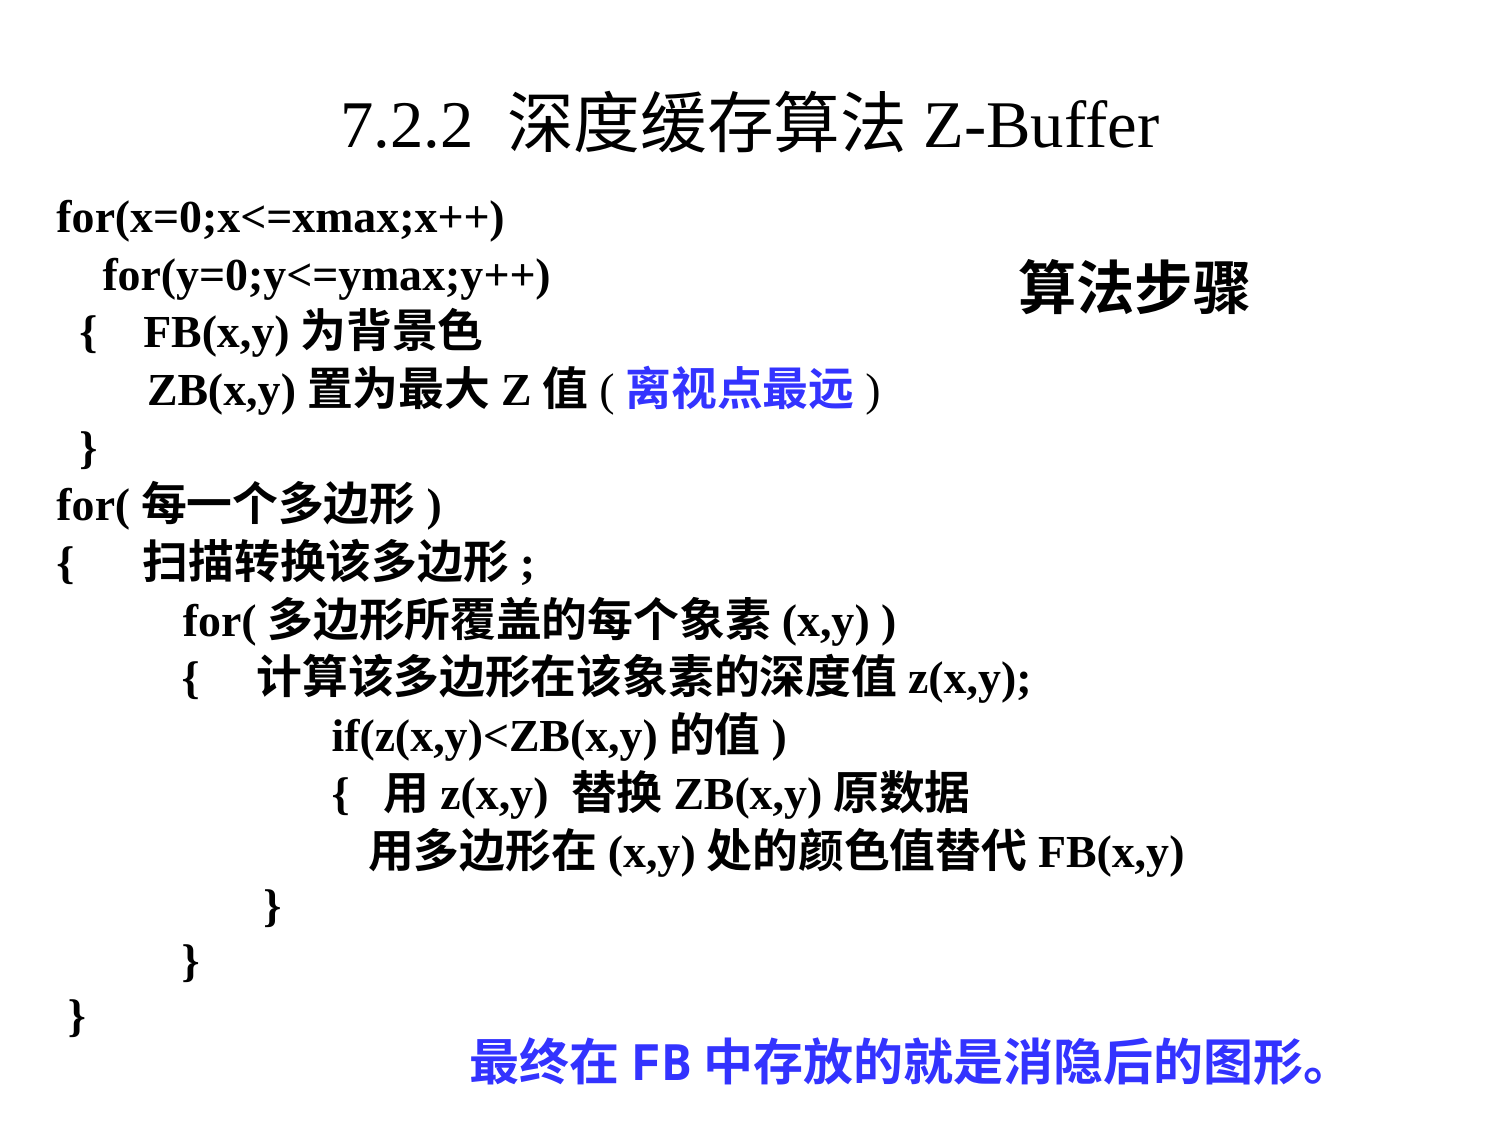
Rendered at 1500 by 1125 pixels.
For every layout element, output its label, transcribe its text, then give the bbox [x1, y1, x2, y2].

text_box 最终在FB中存放的就是消隐后的图形。 [454, 1023, 1465, 1098]
title 7.2.2 深度缓存算法Z-Buffer [74, 44, 1426, 197]
list for(x=0;x<=xmax;x++) for(y=0;y<=ymax;y++) { FB(x,y)为背景色 ZB(x,y)置为最大Z值(离视点最远) } for(每一个多边形) { 扫描转换该多边形; for(多边形所覆盖的每个象素(x,y) ) { 计算该多边形在该象素的深度值z(x,y); if(z(x,y)<ZB(x,y)的值) { 用z(x,y) 替换ZB(x,y)原数据 用多边形在(x,y)处的颜色值替代FB(x,y) } } } [41, 176, 1500, 1010]
text_box 算法步骤 [1003, 243, 1465, 329]
